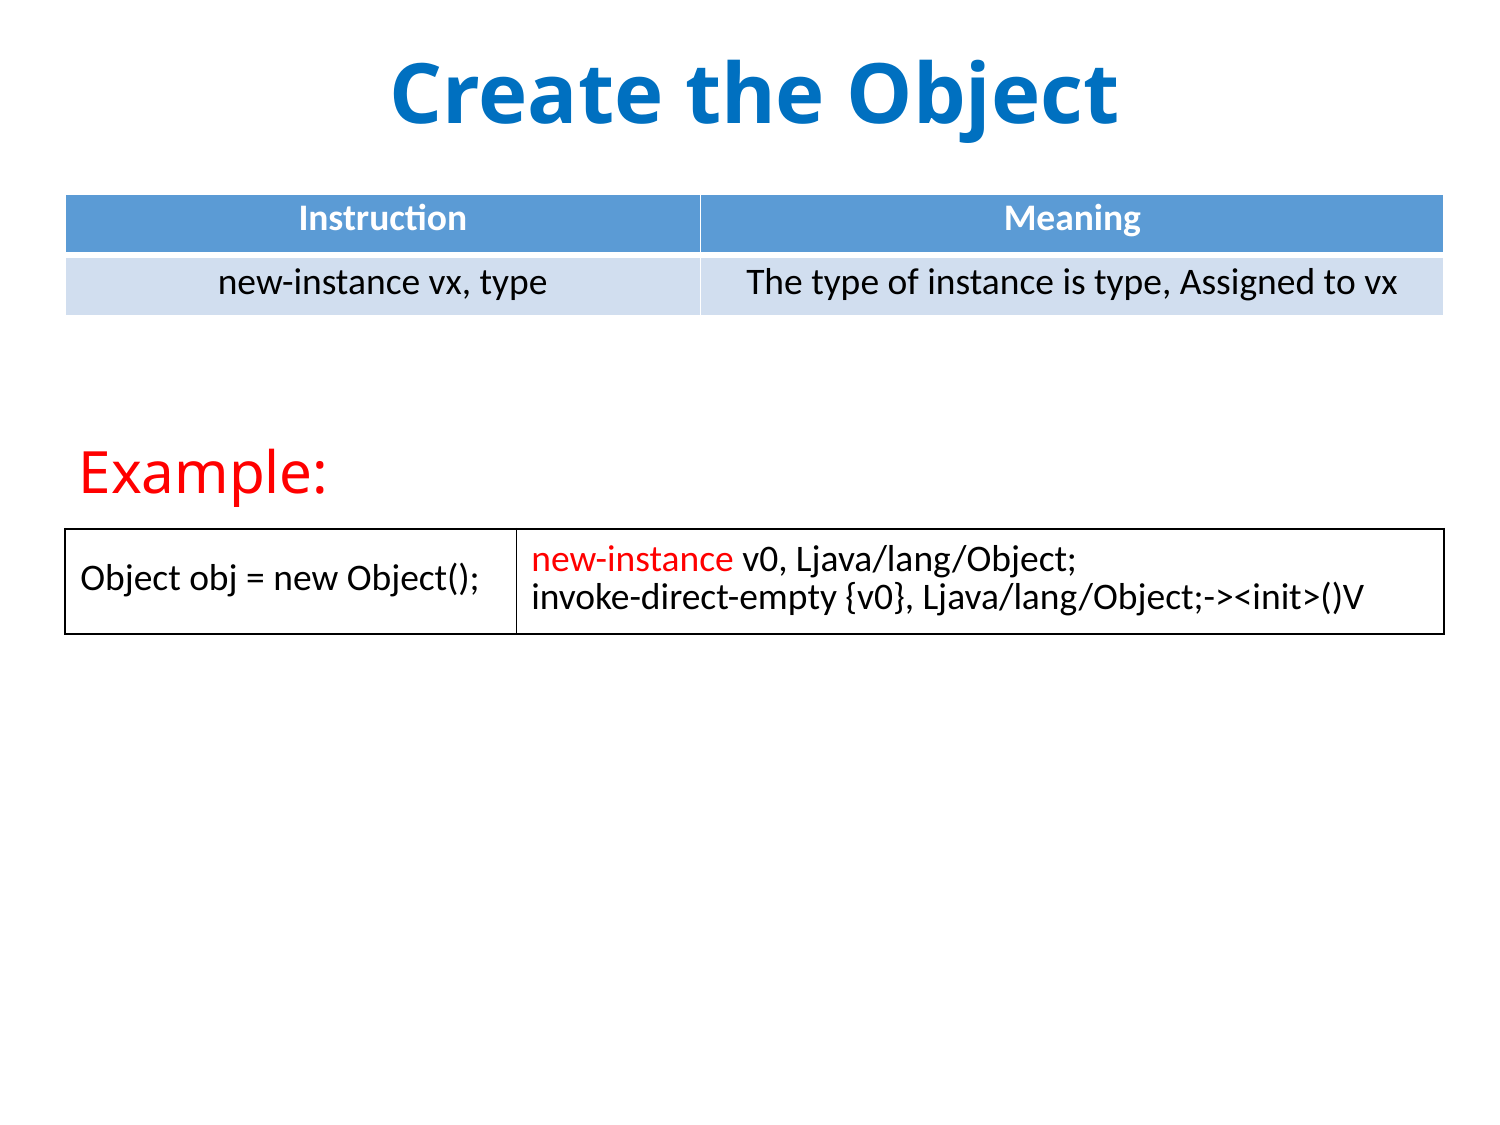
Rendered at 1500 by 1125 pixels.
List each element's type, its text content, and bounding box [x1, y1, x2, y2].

title Create the Object [65, 35, 1445, 158]
table_header Meaning [701, 195, 1443, 252]
table_header new-instance v0, Ljava/lang/Object; invoke-direct-empty {v0}, Ljava/lang/Object;-><init>()V [517, 530, 1443, 633]
table_cell new-instance vx, type [66, 258, 700, 315]
text_box Example: [63, 427, 343, 513]
table_header Instruction [66, 195, 700, 252]
table_header Object obj = new Object(); [66, 530, 516, 633]
table_cell The type of instance is type, Assigned to vx [701, 258, 1443, 315]
